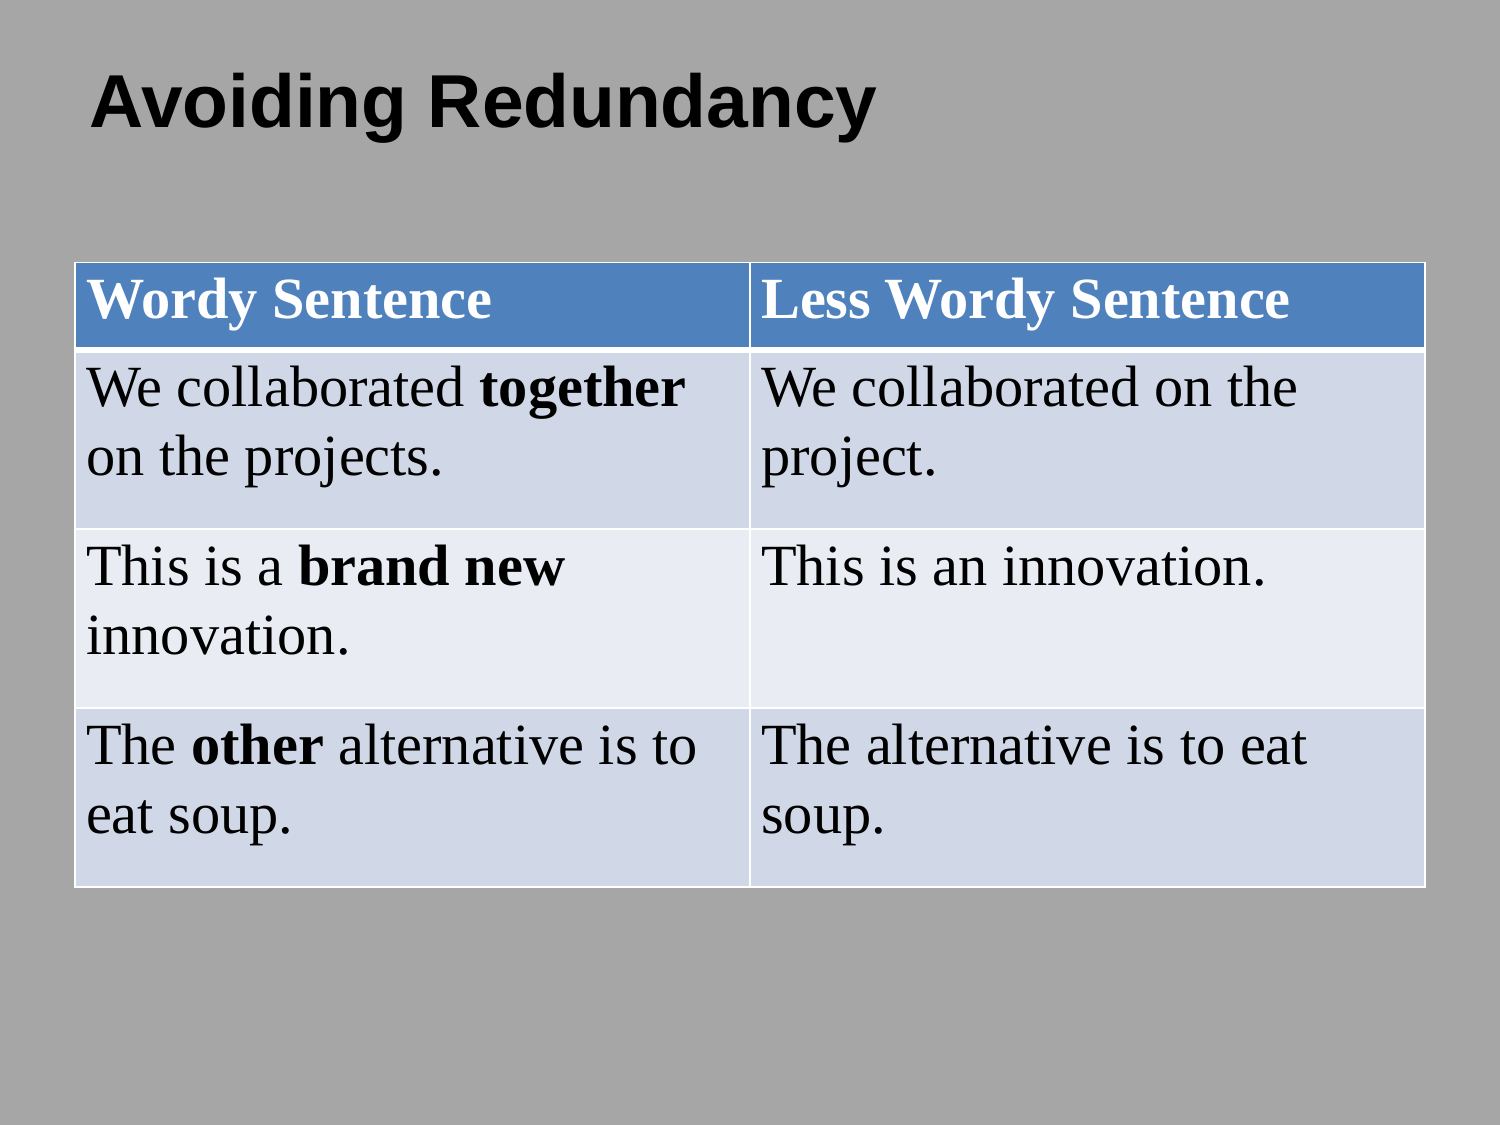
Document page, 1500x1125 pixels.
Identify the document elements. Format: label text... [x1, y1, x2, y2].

table_cell The other alternative is to eat soup. [76, 709, 749, 886]
table_cell We collaborated together on the projects. [76, 353, 749, 528]
table_header Wordy Sentence [76, 263, 749, 347]
table_cell We collaborated on the project. [751, 353, 1424, 528]
table_cell The alternative is to eat soup. [751, 709, 1424, 886]
table_cell This is a brand new innovation. [76, 530, 749, 707]
title Avoiding Redundancy [75, 45, 1425, 163]
table_cell This is an innovation. [751, 530, 1424, 707]
table_header Less Wordy Sentence [751, 263, 1424, 347]
